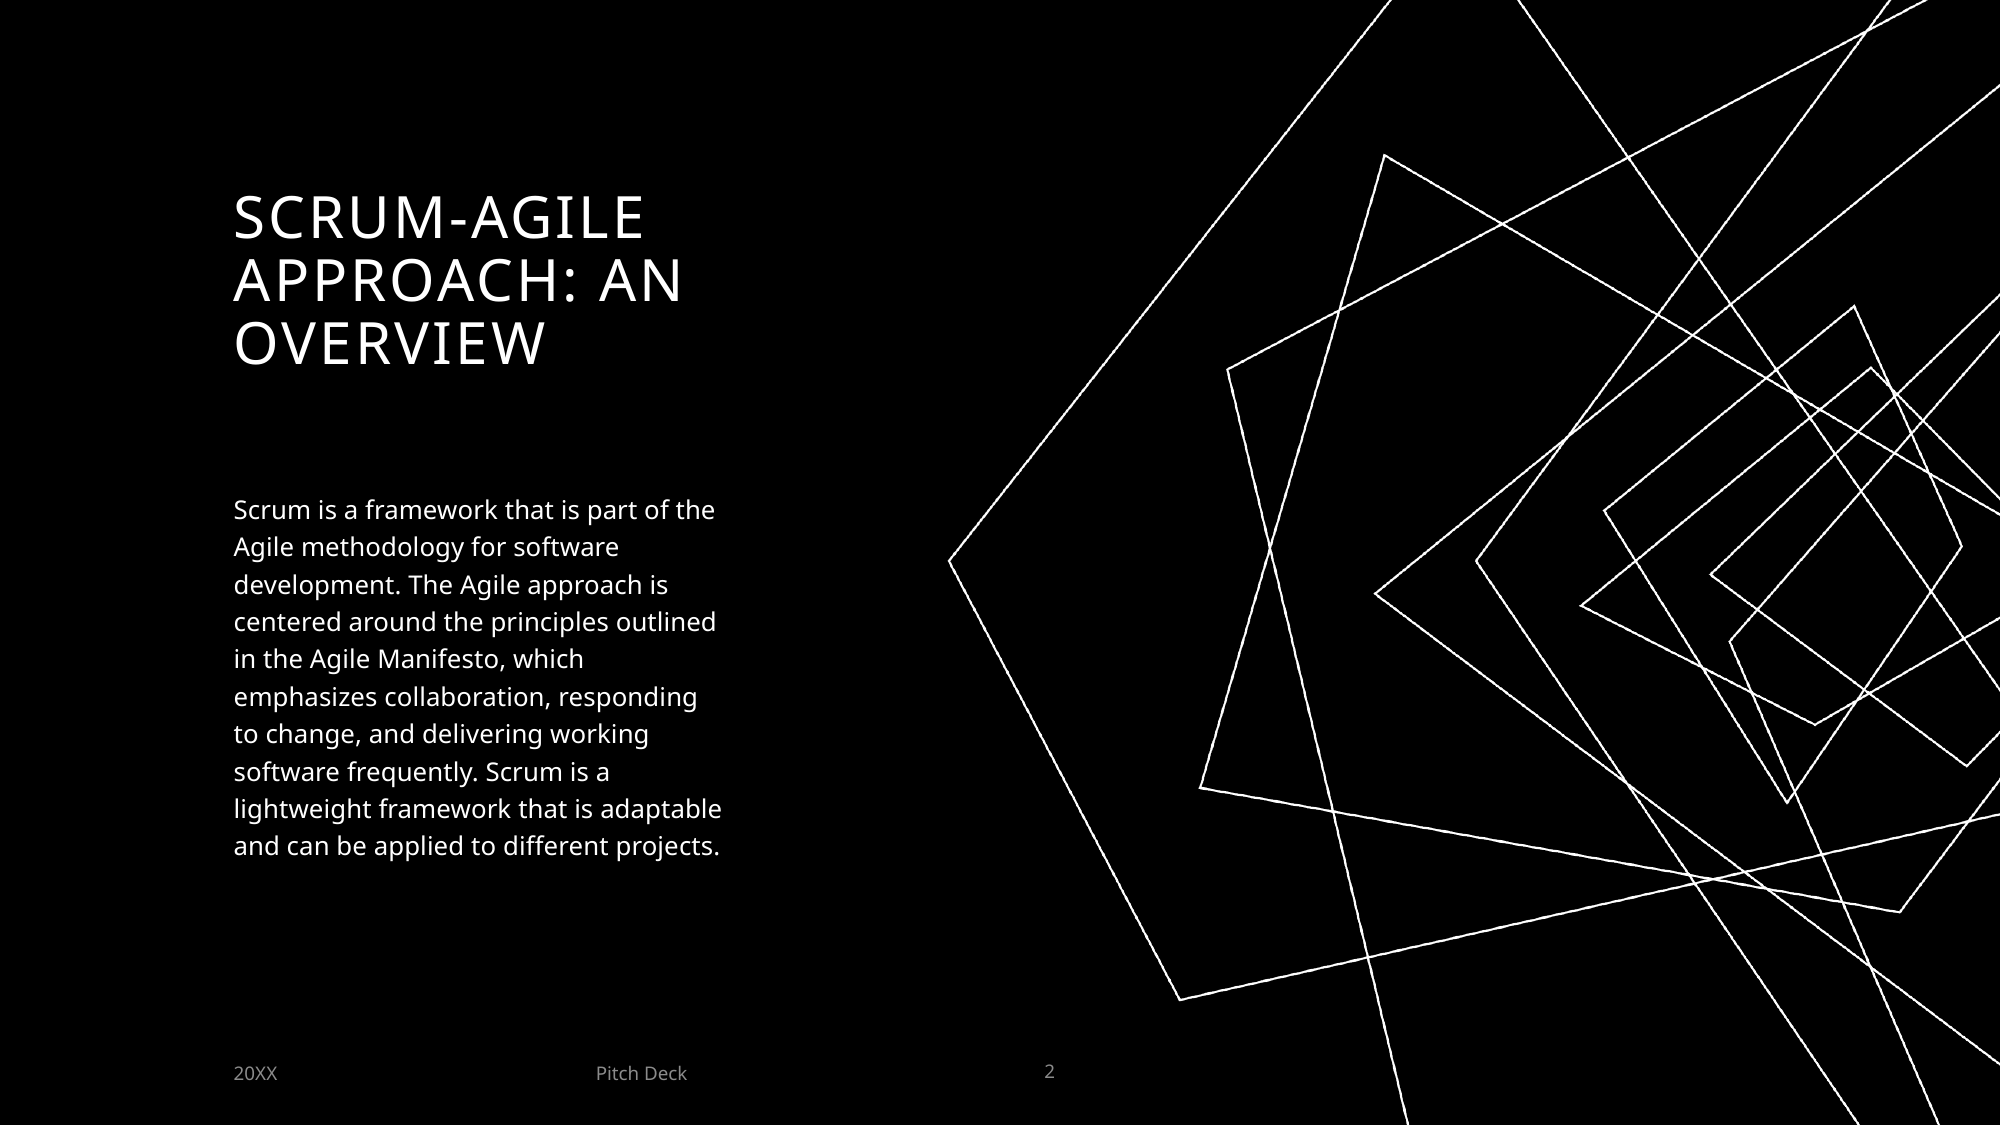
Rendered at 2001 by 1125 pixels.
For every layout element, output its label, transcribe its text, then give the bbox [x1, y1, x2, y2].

picture [900, 0, 2000, 1125]
slide_number 2 [908, 1042, 1071, 1103]
slide_number 20XX [218, 1042, 381, 1103]
list Scrum is a framework that is part of the Agile methodology for software development. The Agile approach is centered around the principles outlined in the Agile Manifesto, which emphasizes collaboration, responding to change, and delivering working software frequently. Scrum is a lightweight framework that is adaptable and can be applied to different projects. [218, 479, 740, 893]
footer Pitch Deck [437, 1042, 846, 1103]
title Scrum-Agile Approach: An Overview [218, 167, 740, 385]
